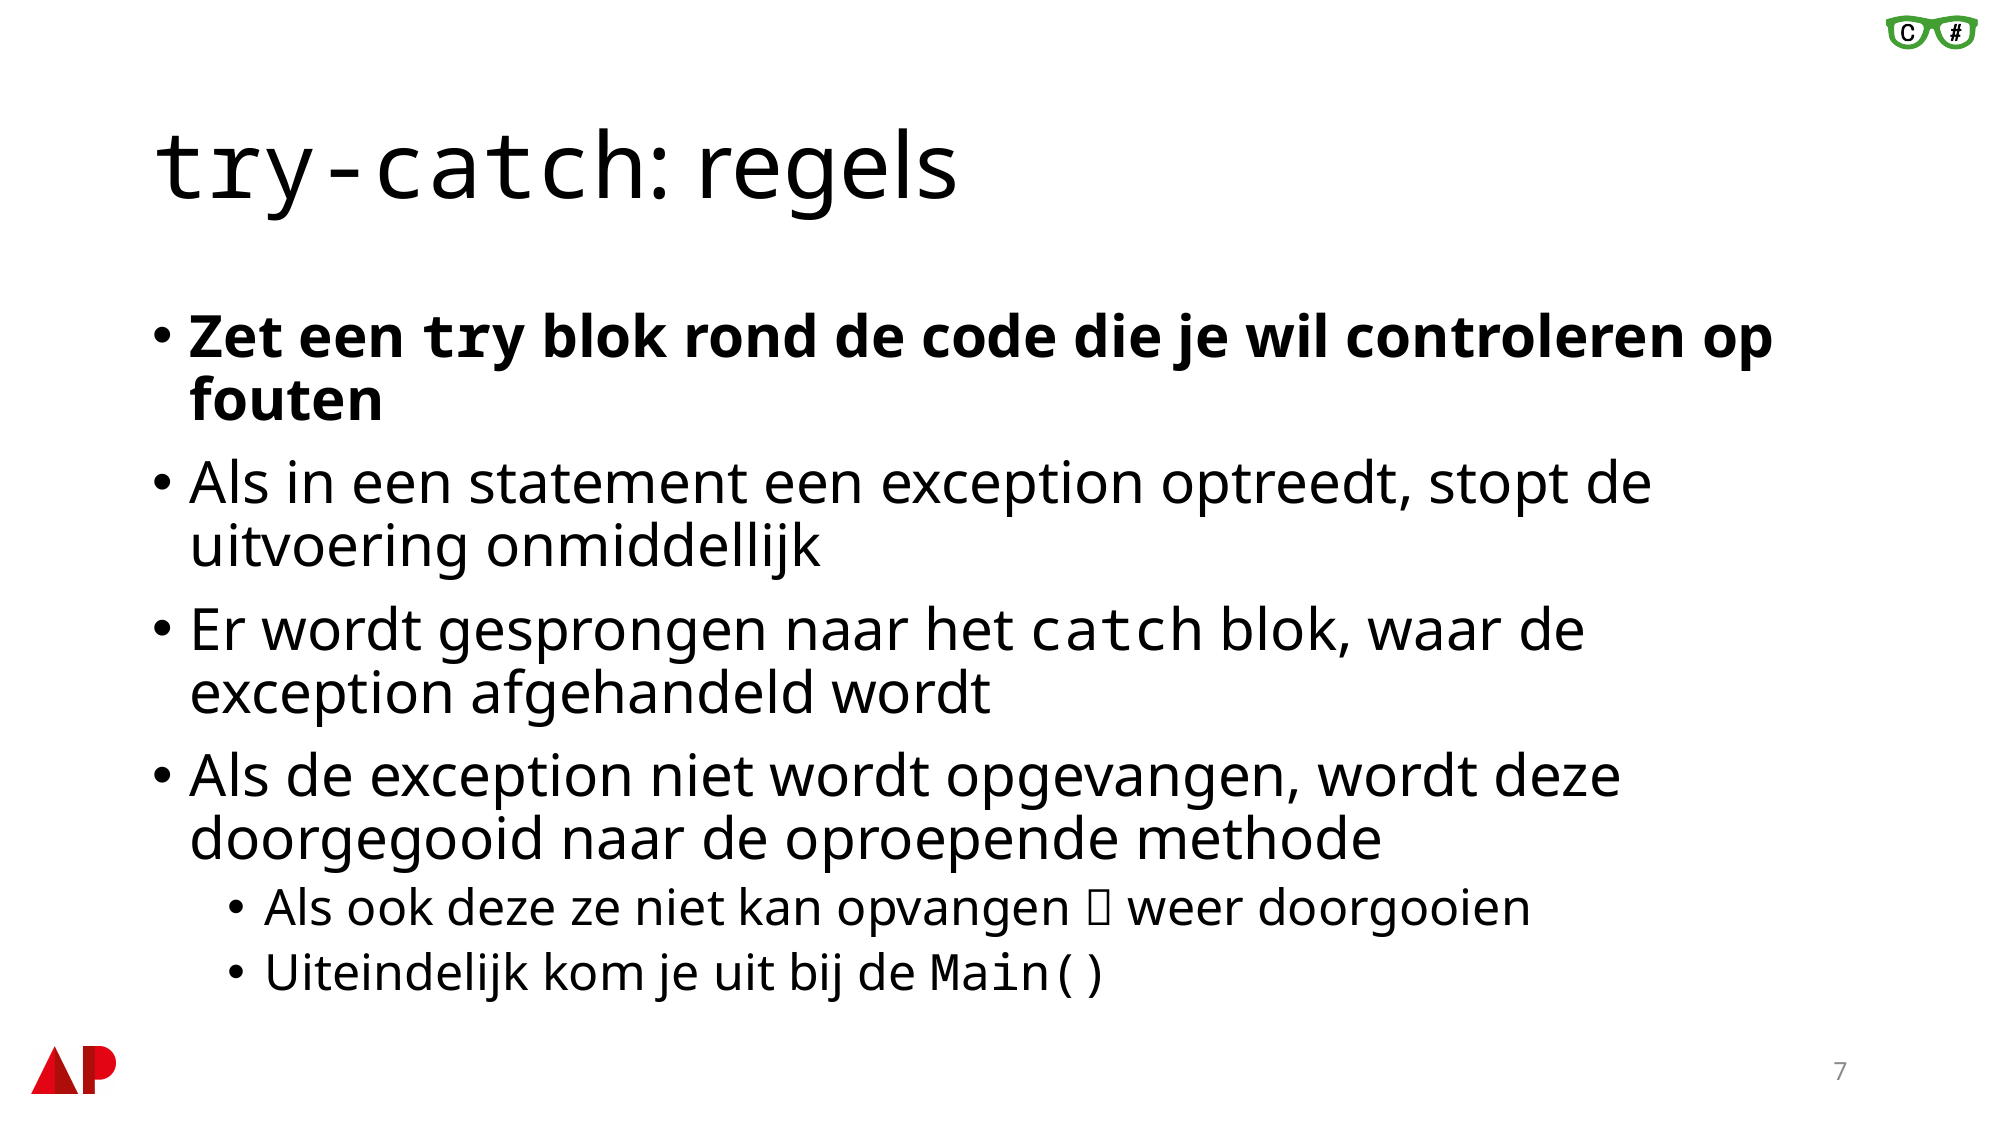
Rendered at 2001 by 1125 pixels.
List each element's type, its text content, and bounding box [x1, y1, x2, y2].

picture [1876, 0, 1985, 63]
title try-catch: regels [137, 59, 1863, 278]
list Zet een try blok rond de code die je wil controleren op fouten Als in een statement een exception optreedt, stopt de uitvoering onmiddellijk Er wordt gesprongen naar het catch blok, waar de exception afgehandeld wordt Als de exception niet wordt opgevangen, wordt deze doorgegooid naar de oproepende methode Als ook deze ze niet kan opvangen  weer doorgooien Uiteindelijk kom je uit bij de Main() [137, 299, 1863, 1014]
slide_number 7 [1412, 1042, 1863, 1103]
picture [31, 1046, 116, 1094]
